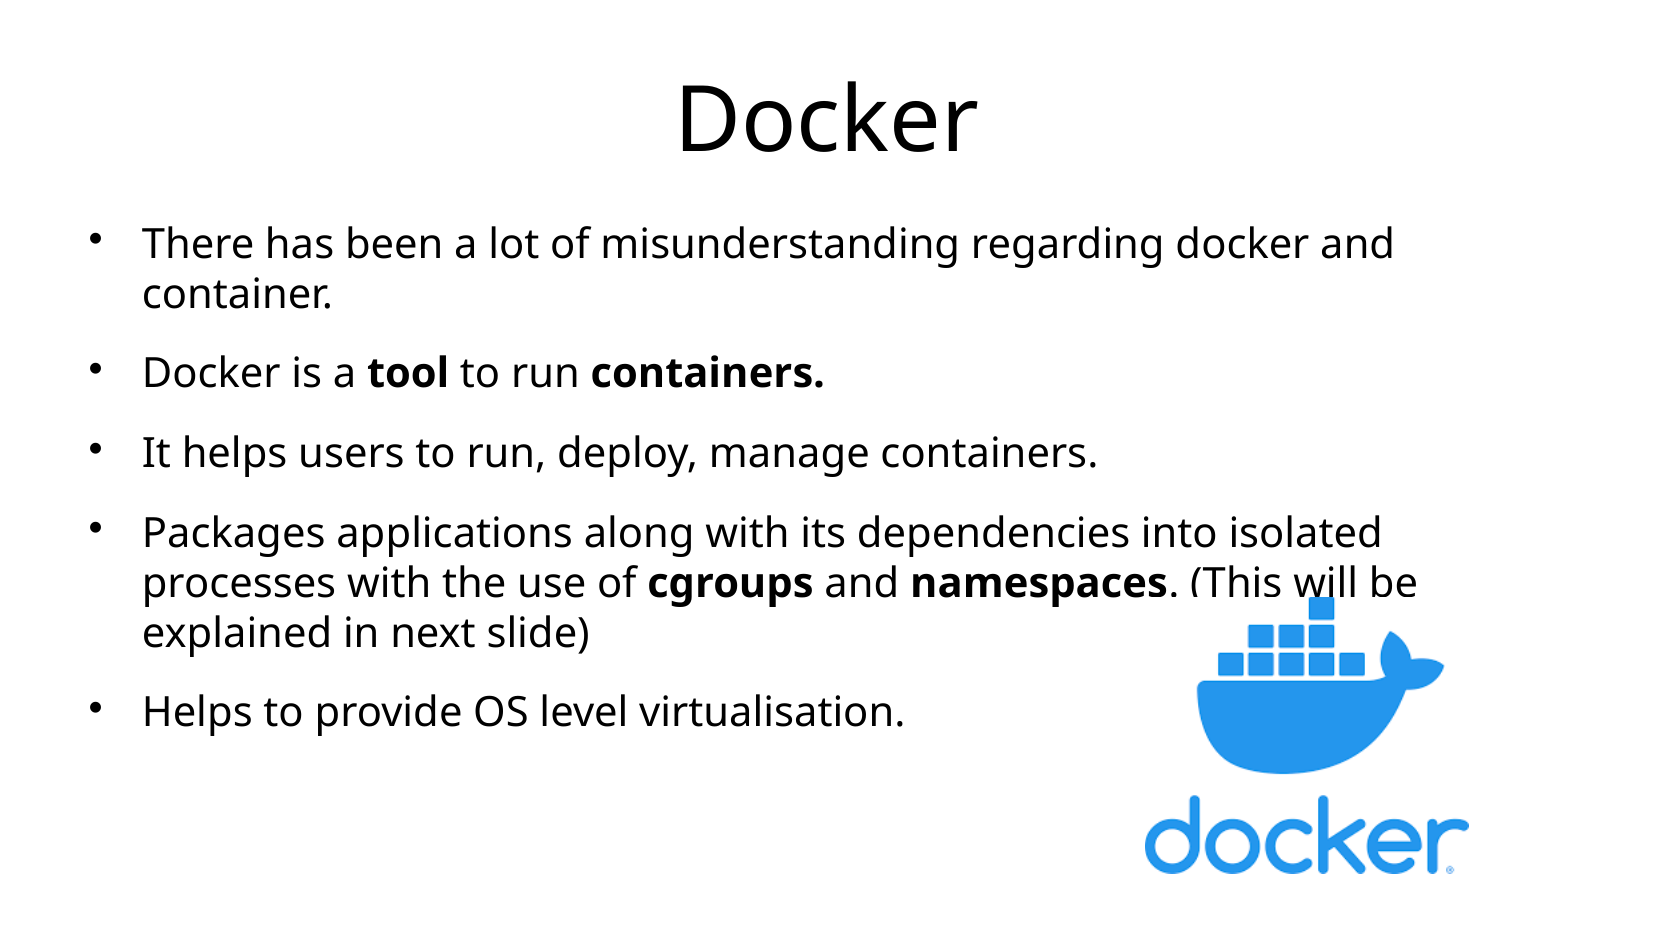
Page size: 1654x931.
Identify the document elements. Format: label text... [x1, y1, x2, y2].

picture [1145, 597, 1469, 875]
text_box Docker [82, 37, 1571, 193]
text_box There has been a lot of misunderstanding regarding docker and container. Docker is a tool to run containers. It helps users to run, deploy, manage containers. Packages applications along with its dependencies into isolated processes with the use of cgroups and namespaces. (This will be explained in next slide) Helps to provide OS level virtualisation. [70, 216, 1559, 756]
